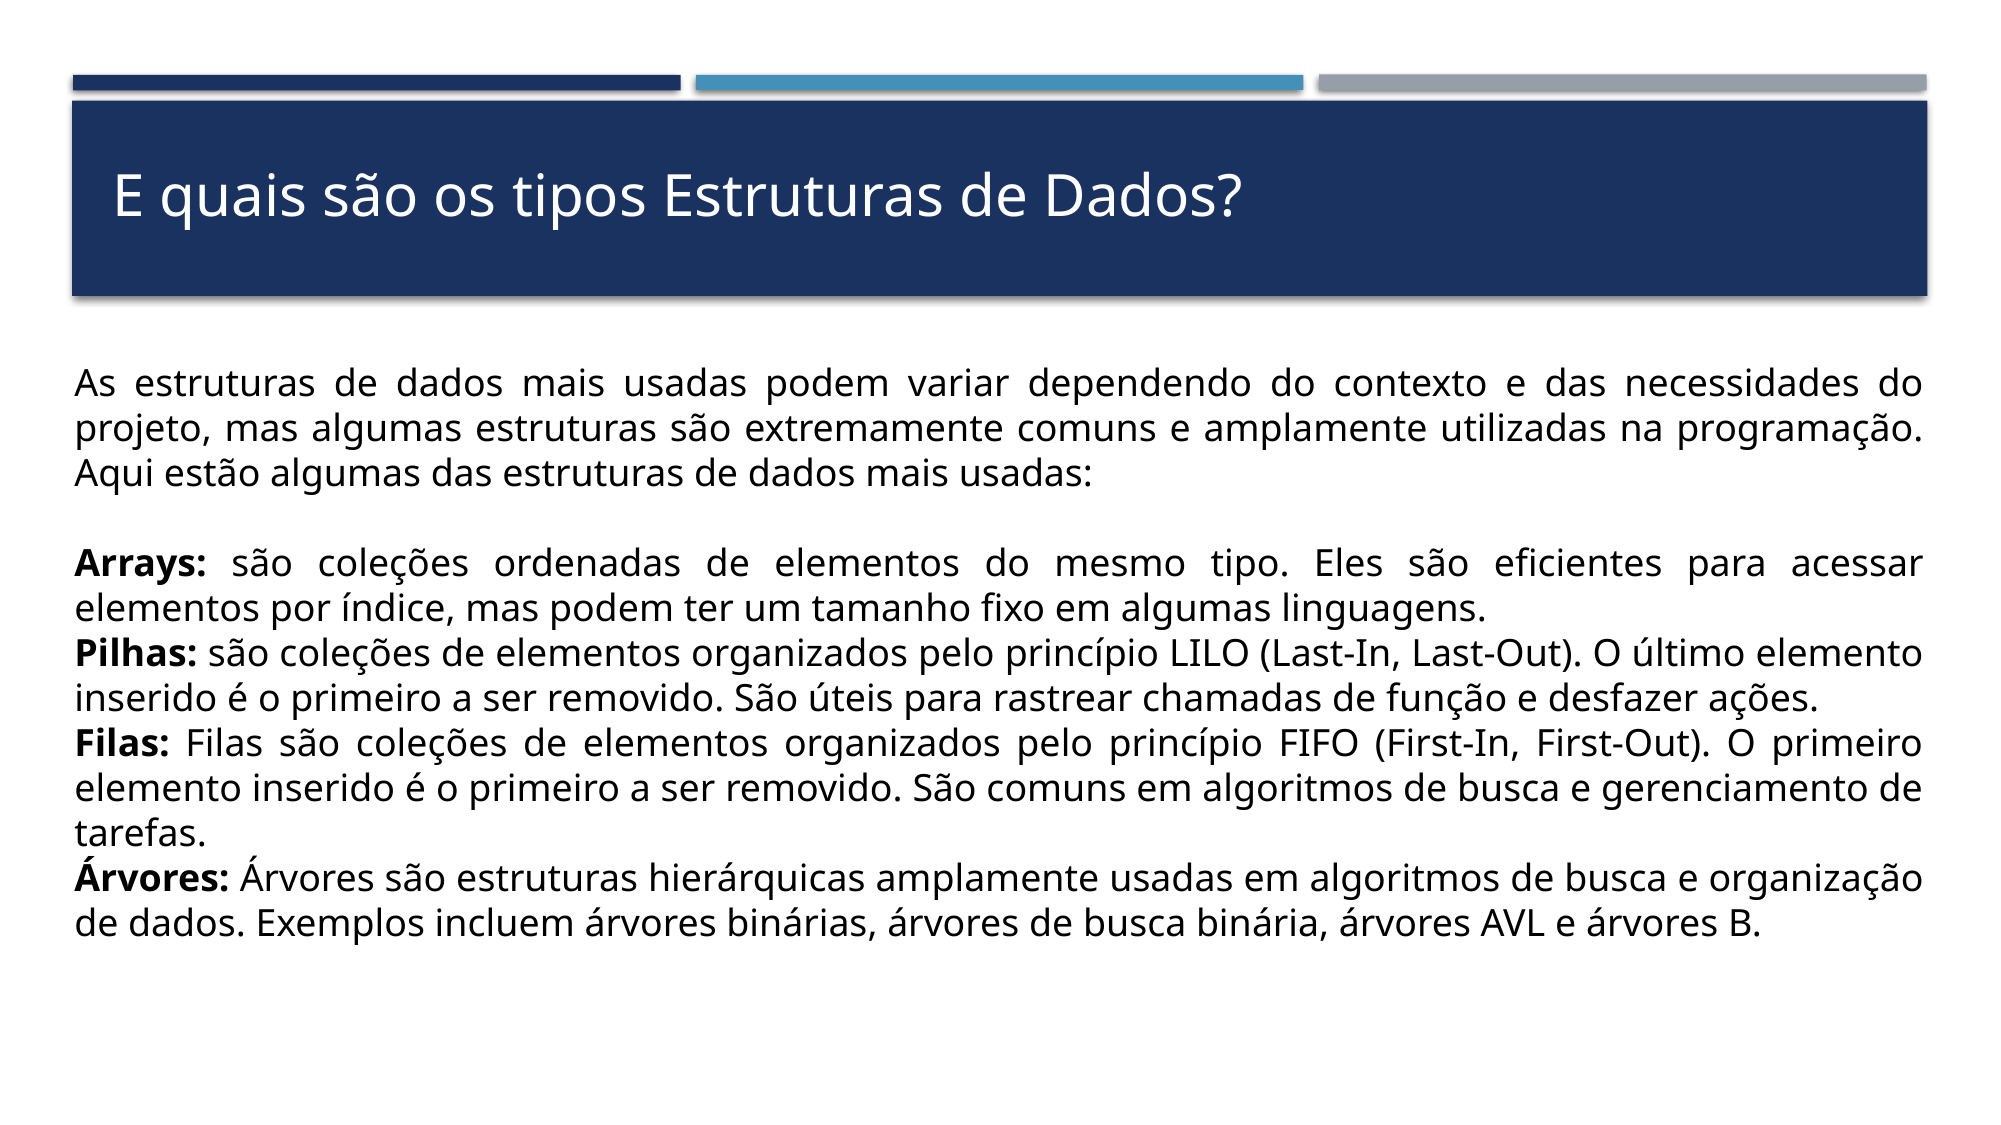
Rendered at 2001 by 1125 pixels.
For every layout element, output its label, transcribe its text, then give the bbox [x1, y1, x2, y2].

text_box As estruturas de dados mais usadas podem variar dependendo do contexto e das necessidades do projeto, mas algumas estruturas são extremamente comuns e amplamente utilizadas na programação. Aqui estão algumas das estruturas de dados mais usadas: Arrays: são coleções ordenadas de elementos do mesmo tipo. Eles são eficientes para acessar elementos por índice, mas podem ter um tamanho fixo em algumas linguagens. Pilhas: são coleções de elementos organizados pelo princípio LILO (Last-In, Last-Out). O último elemento inserido é o primeiro a ser removido. São úteis para rastrear chamadas de função e desfazer ações. Filas: Filas são coleções de elementos organizados pelo princípio FIFO (First-In, First-Out). O primeiro elemento inserido é o primeiro a ser removido. São comuns em algoritmos de busca e gerenciamento de tarefas. Árvores: Árvores são estruturas hierárquicas amplamente usadas em algoritmos de busca e organização de dados. Exemplos incluem árvores binárias, árvores de busca binária, árvores AVL e árvores B. [59, 306, 1940, 952]
text_box E quais são os tipos Estruturas de Dados? [97, 150, 1589, 236]
